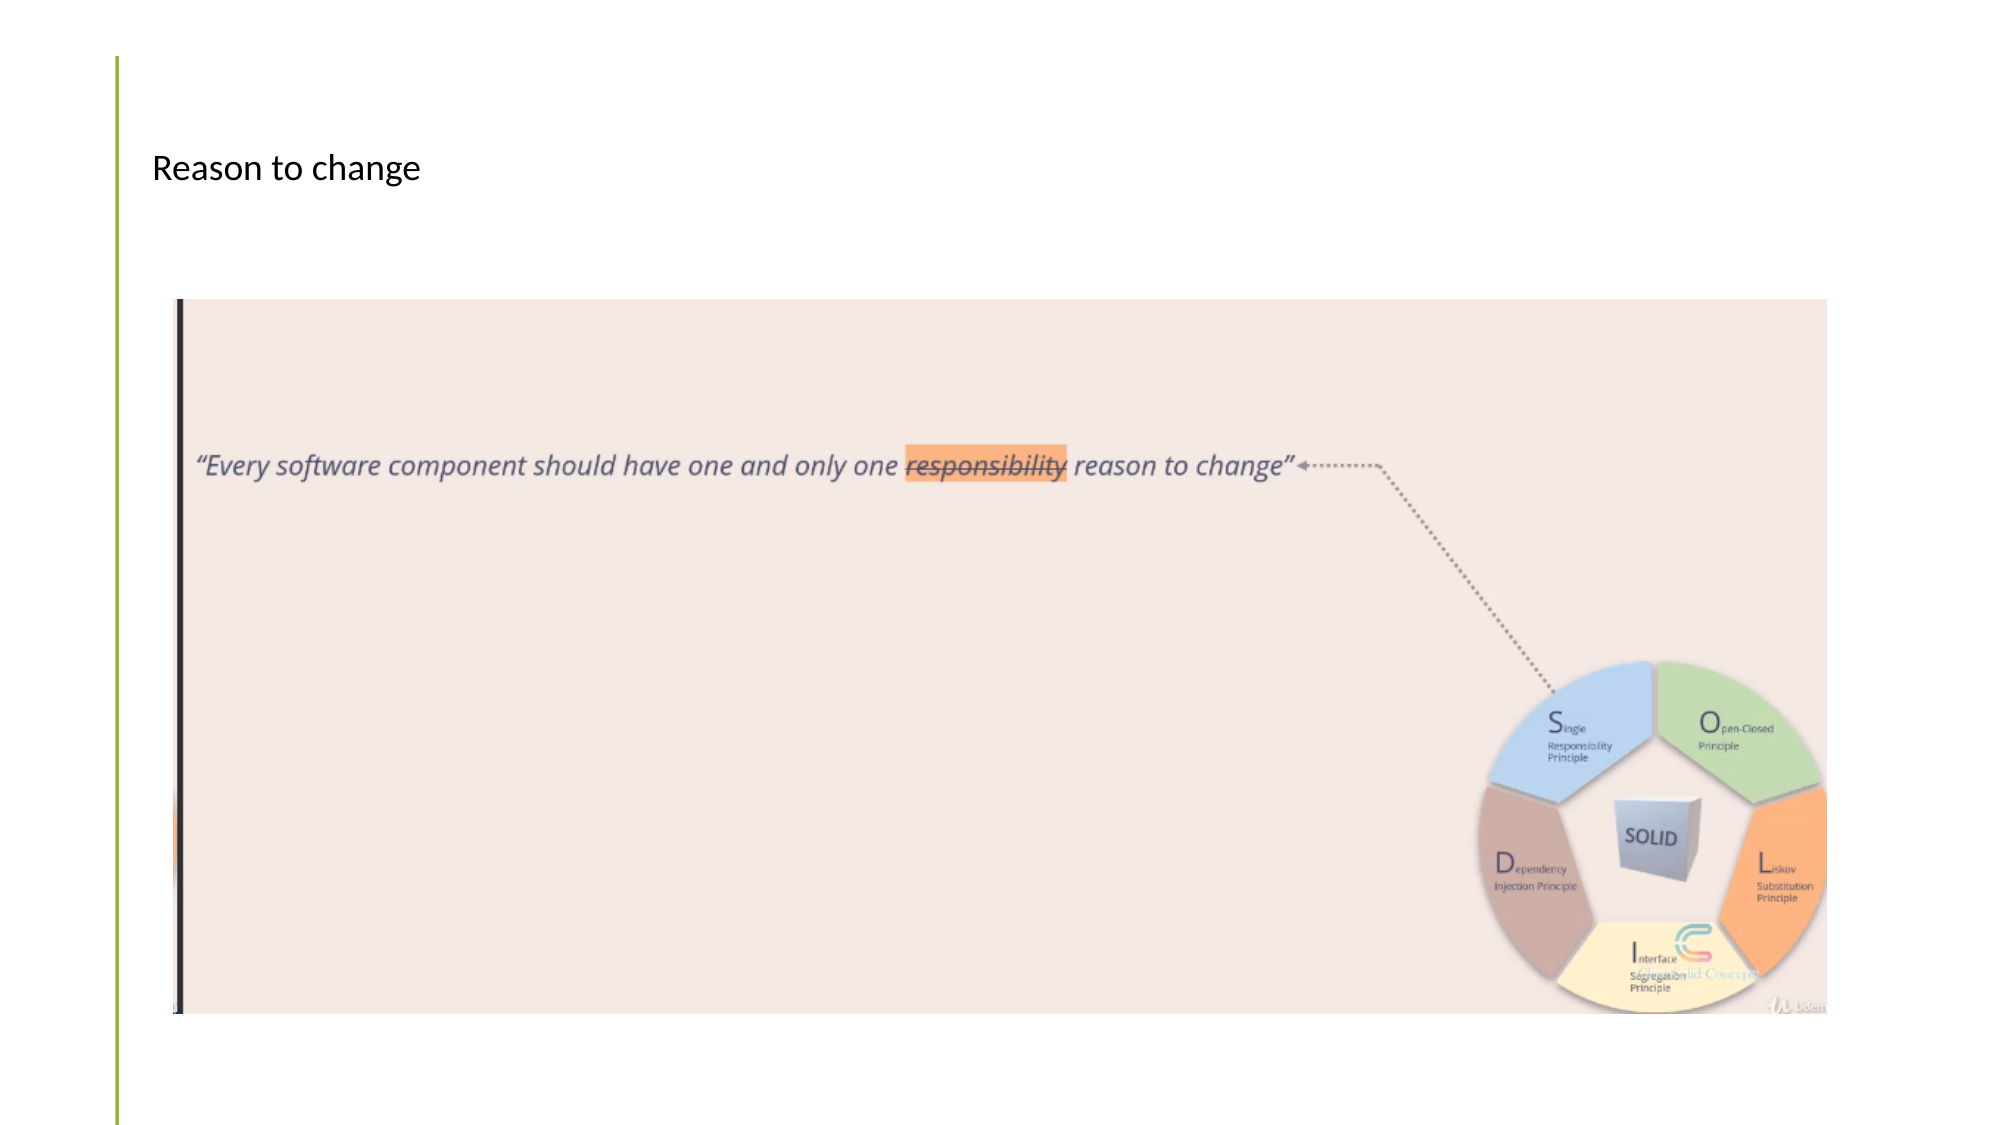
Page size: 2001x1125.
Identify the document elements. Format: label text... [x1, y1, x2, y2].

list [173, 299, 1827, 1014]
title Reason to change [137, 59, 1863, 278]
